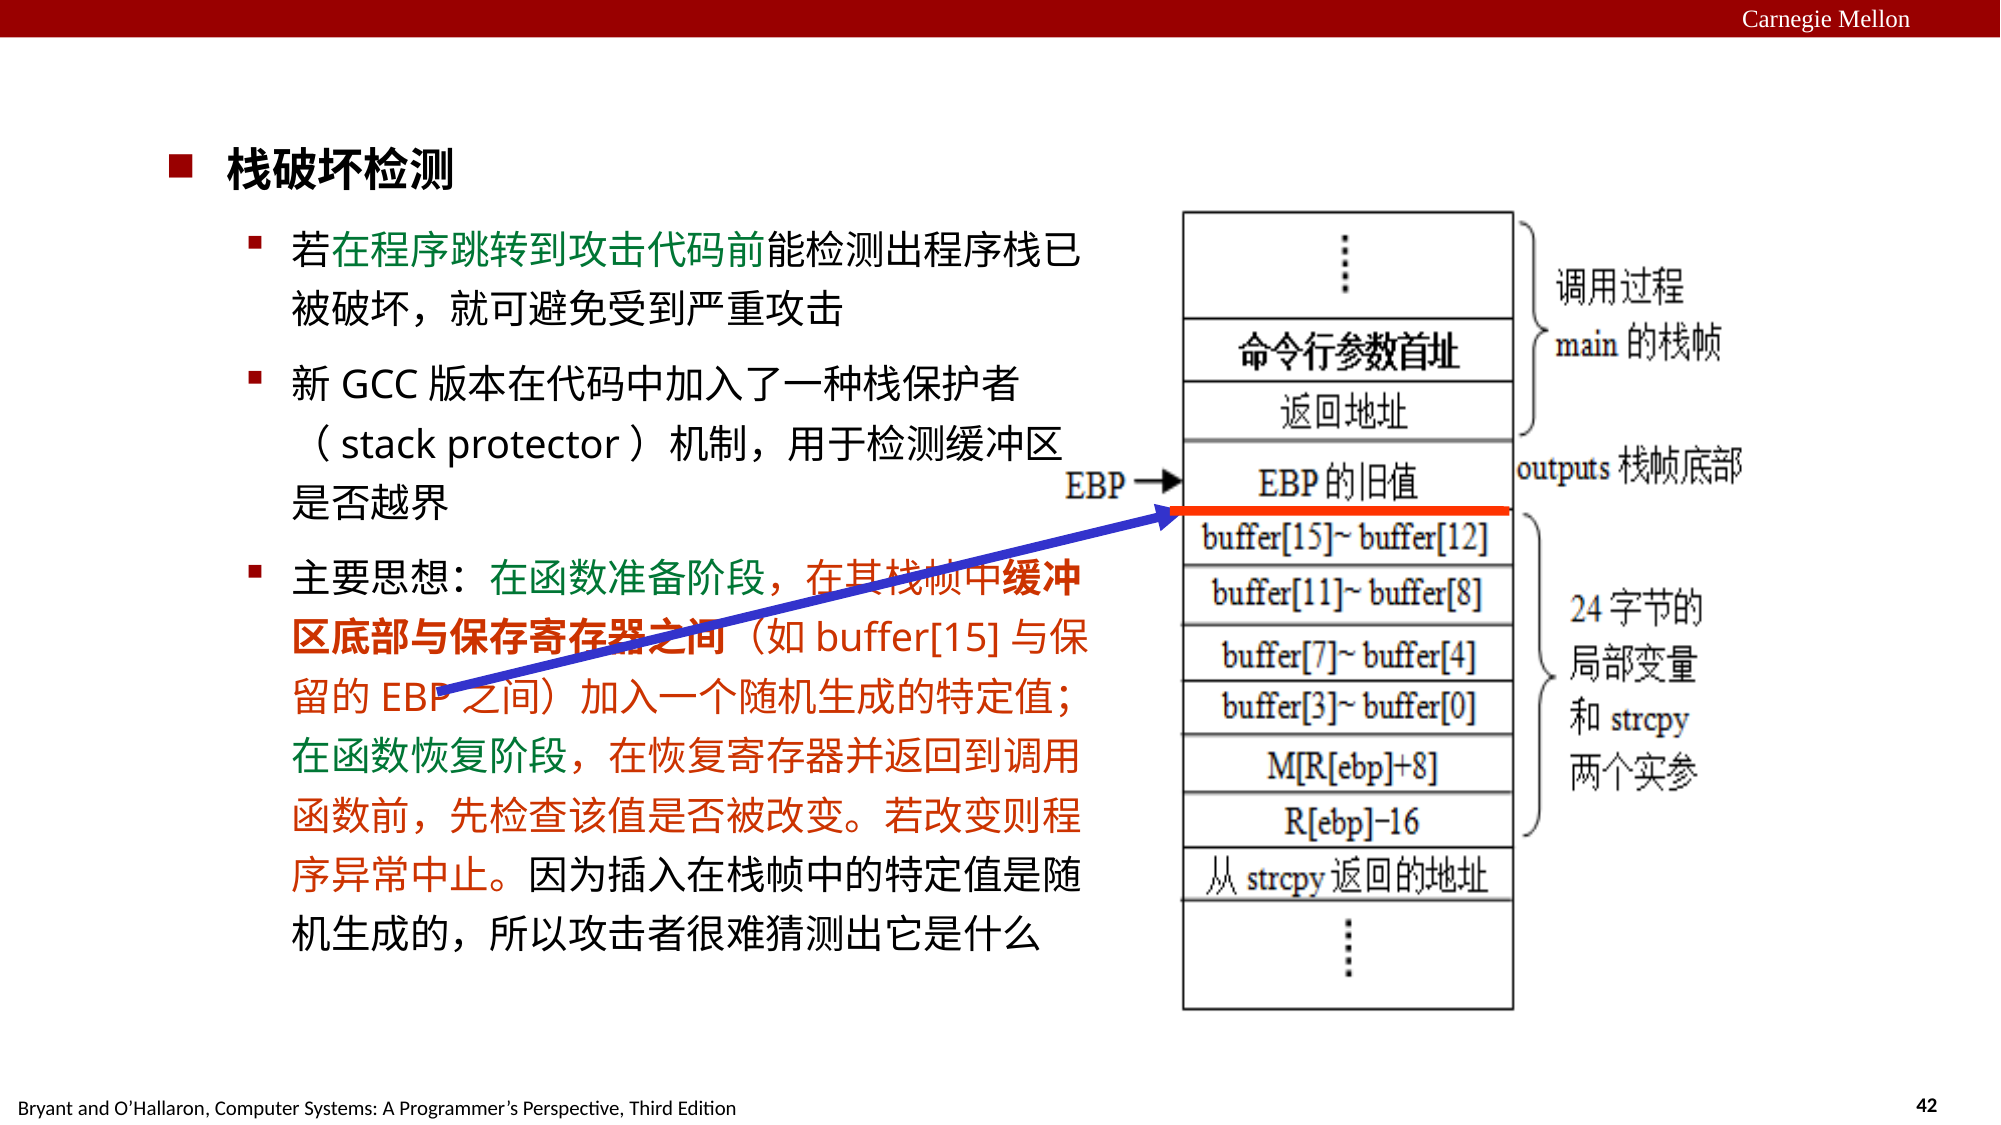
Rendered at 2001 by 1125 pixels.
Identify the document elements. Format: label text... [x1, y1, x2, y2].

list 栈破坏检测 若在程序跳转到攻击代码前能检测出程序栈已被破坏，就可避免受到严重攻击 新GCC版本在代码中加入了一种栈保护者（stack protector）机制，用于检测缓冲区是否越界 主要思想：在函数准备阶段，在其栈帧中缓冲区底部与保存寄存器之间（如buffer[15]与保留的EBP之间）加入一个随机生成的特定值；在函数恢复阶段，在恢复寄存器并返回到调用函数前，先检查该值是否被改变。若改变则程序异常中止。因为插入在栈帧中的特定值是随机生成的，所以攻击者很难猜测出它是什么 [154, 136, 1111, 1095]
picture [1043, 178, 1751, 1028]
